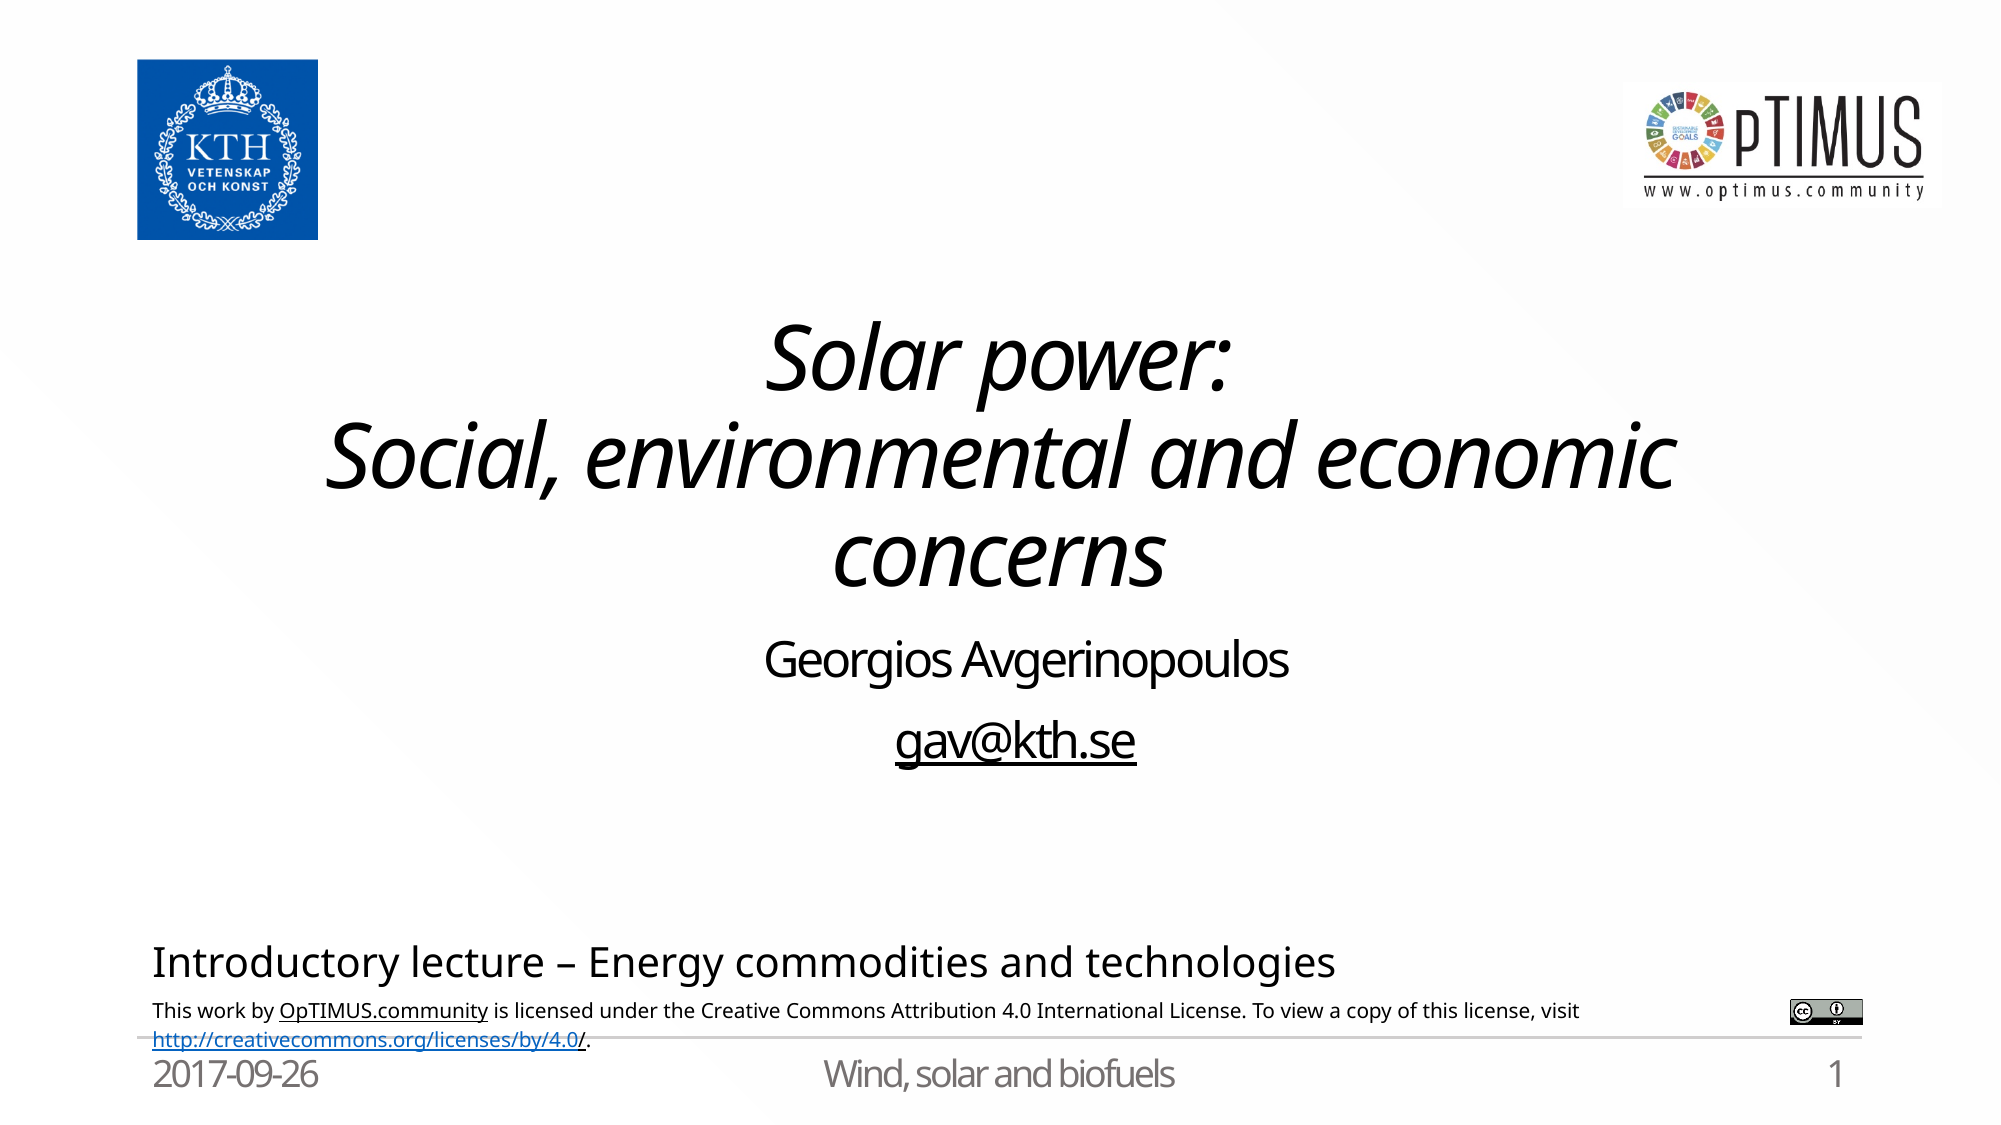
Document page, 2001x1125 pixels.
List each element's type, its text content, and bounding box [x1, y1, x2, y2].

text_box Georgios Avgerinopoulos gav@kth.se [277, 626, 1778, 936]
footer Wind, solar and biofuels [662, 1042, 1338, 1103]
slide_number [137, 1042, 588, 1103]
picture [137, 59, 318, 240]
title Solar power: Social, environmental and economic concerns [137, 304, 1863, 614]
picture [1623, 82, 1942, 208]
slide_number 1 [1412, 1042, 1863, 1103]
text_box This work by OpTIMUS.community is licensed under the Creative Commons Attribution 4.0 International License. To view a copy of this license, visit http://creativecommons.org/licenses/by/4.0/. [137, 998, 1863, 1025]
picture [1790, 999, 1863, 1025]
text_box Introductory lecture – Energy commodities and technologies [137, 934, 1638, 998]
